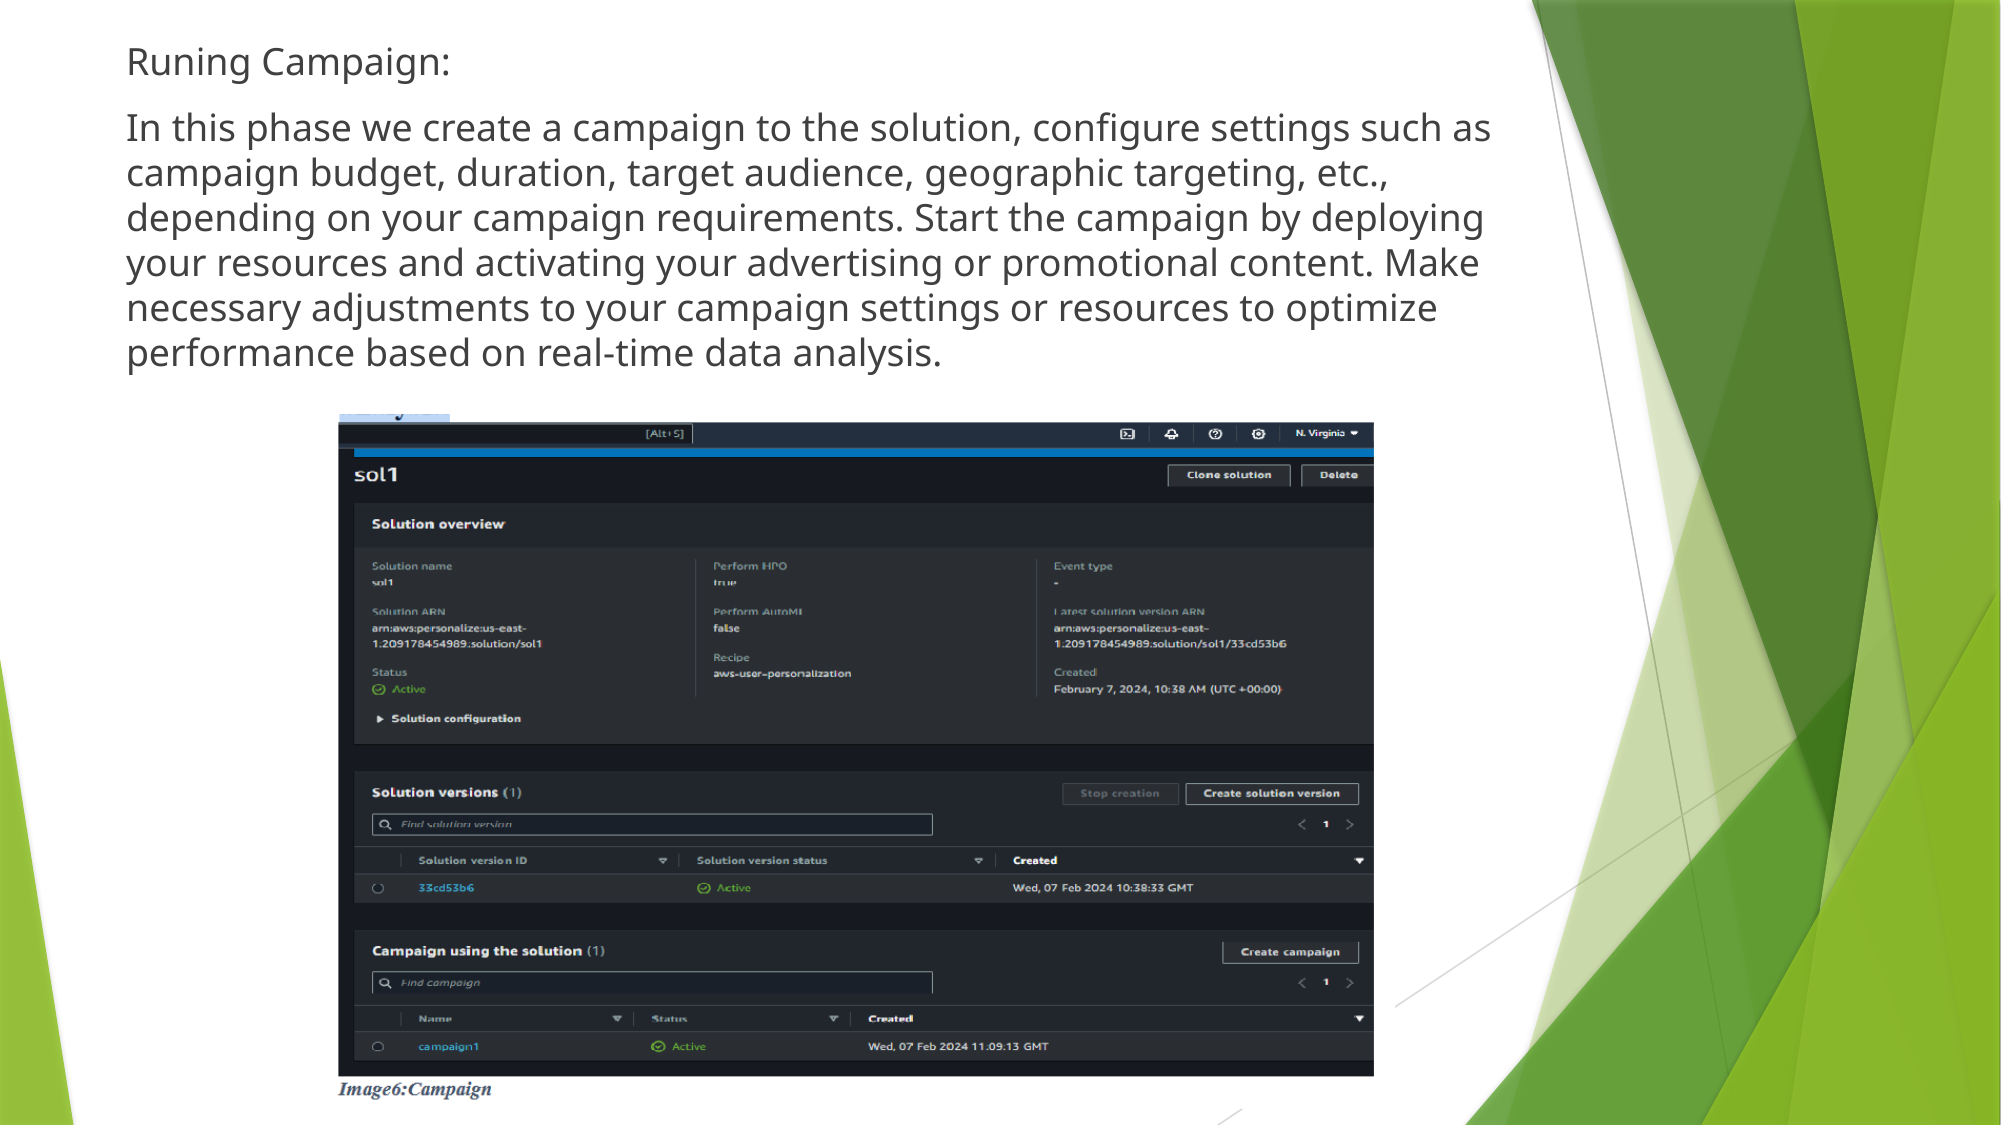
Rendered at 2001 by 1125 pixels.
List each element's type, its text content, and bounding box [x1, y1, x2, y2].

picture [330, 413, 1395, 1110]
list Runing Campaign: In this phase we create a campaign to the solution, configure settings such as campaign budget, duration, target audience, geographic targeting, etc., depending on your campaign requirements. Start the campaign by deploying your resources and activating your advertising or promotional content. Make necessary adjustments to your campaign settings or resources to optimize performance based on real-time data analysis. [111, 30, 1522, 991]
